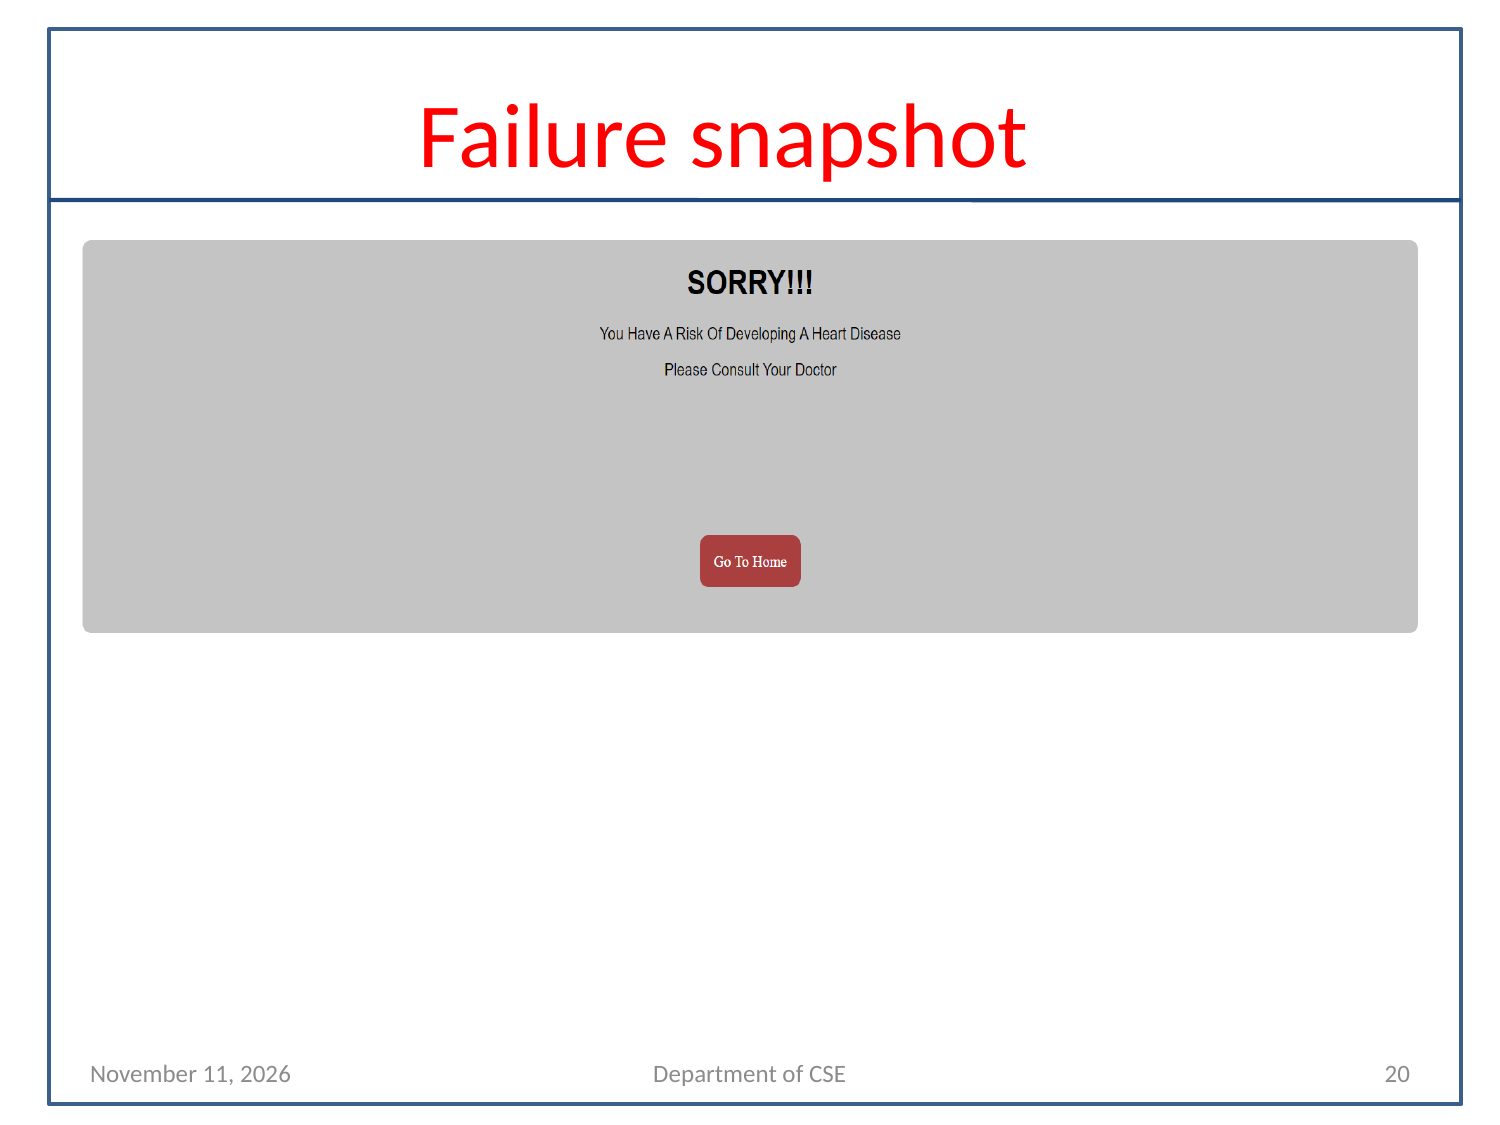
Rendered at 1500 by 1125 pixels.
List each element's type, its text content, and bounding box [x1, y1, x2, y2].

title Failure snapshot [49, 37, 1399, 225]
slide_number 20 [1074, 1042, 1425, 1103]
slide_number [75, 1042, 425, 1103]
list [74, 237, 1426, 1001]
footer Department of CSE [512, 1042, 988, 1103]
